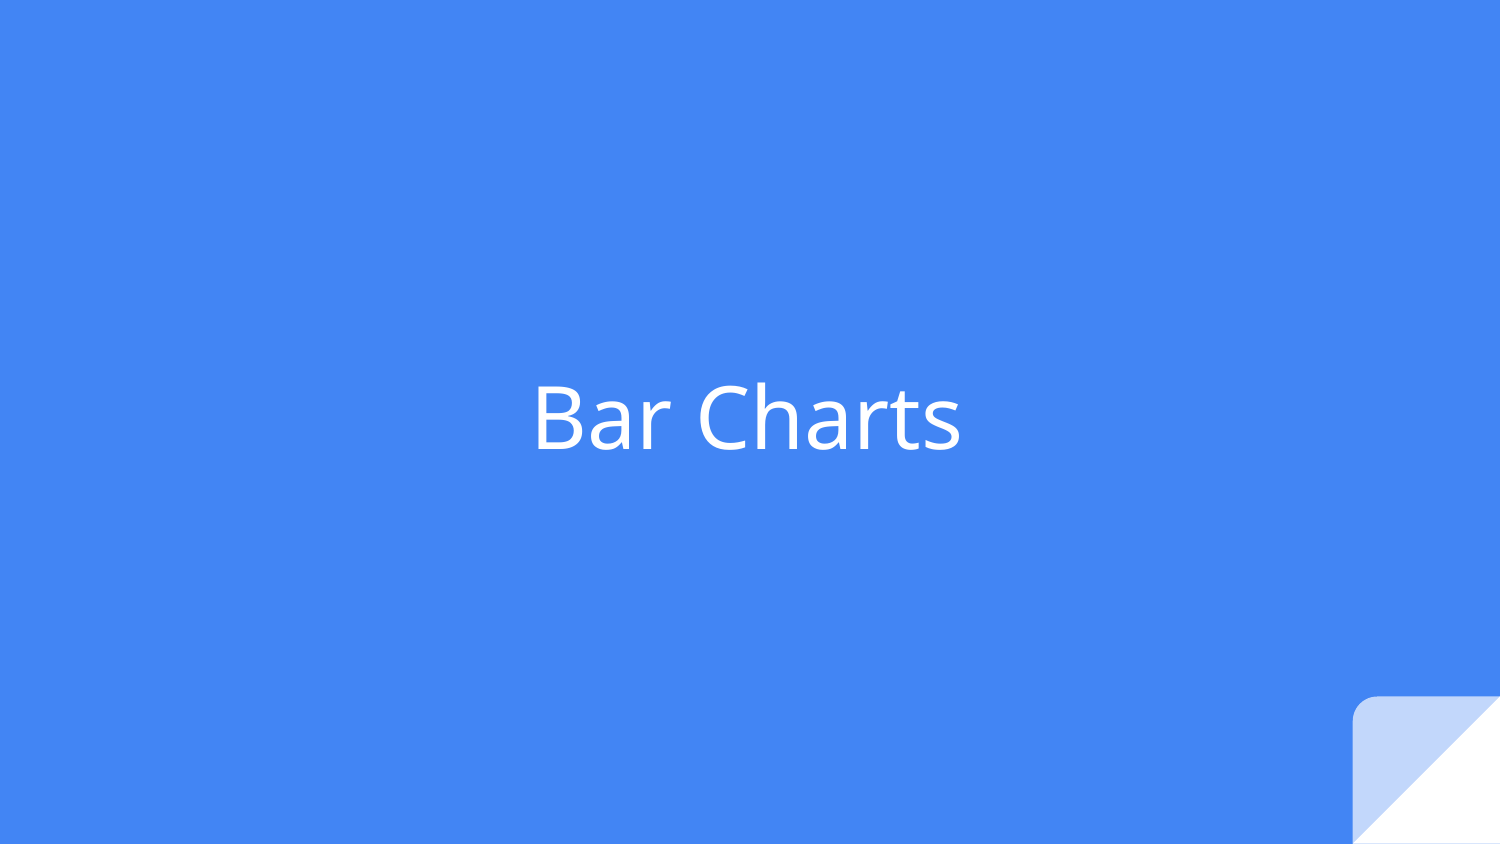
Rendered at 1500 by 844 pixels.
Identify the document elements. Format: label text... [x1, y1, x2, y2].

title Bar Charts [21, 349, 1473, 482]
